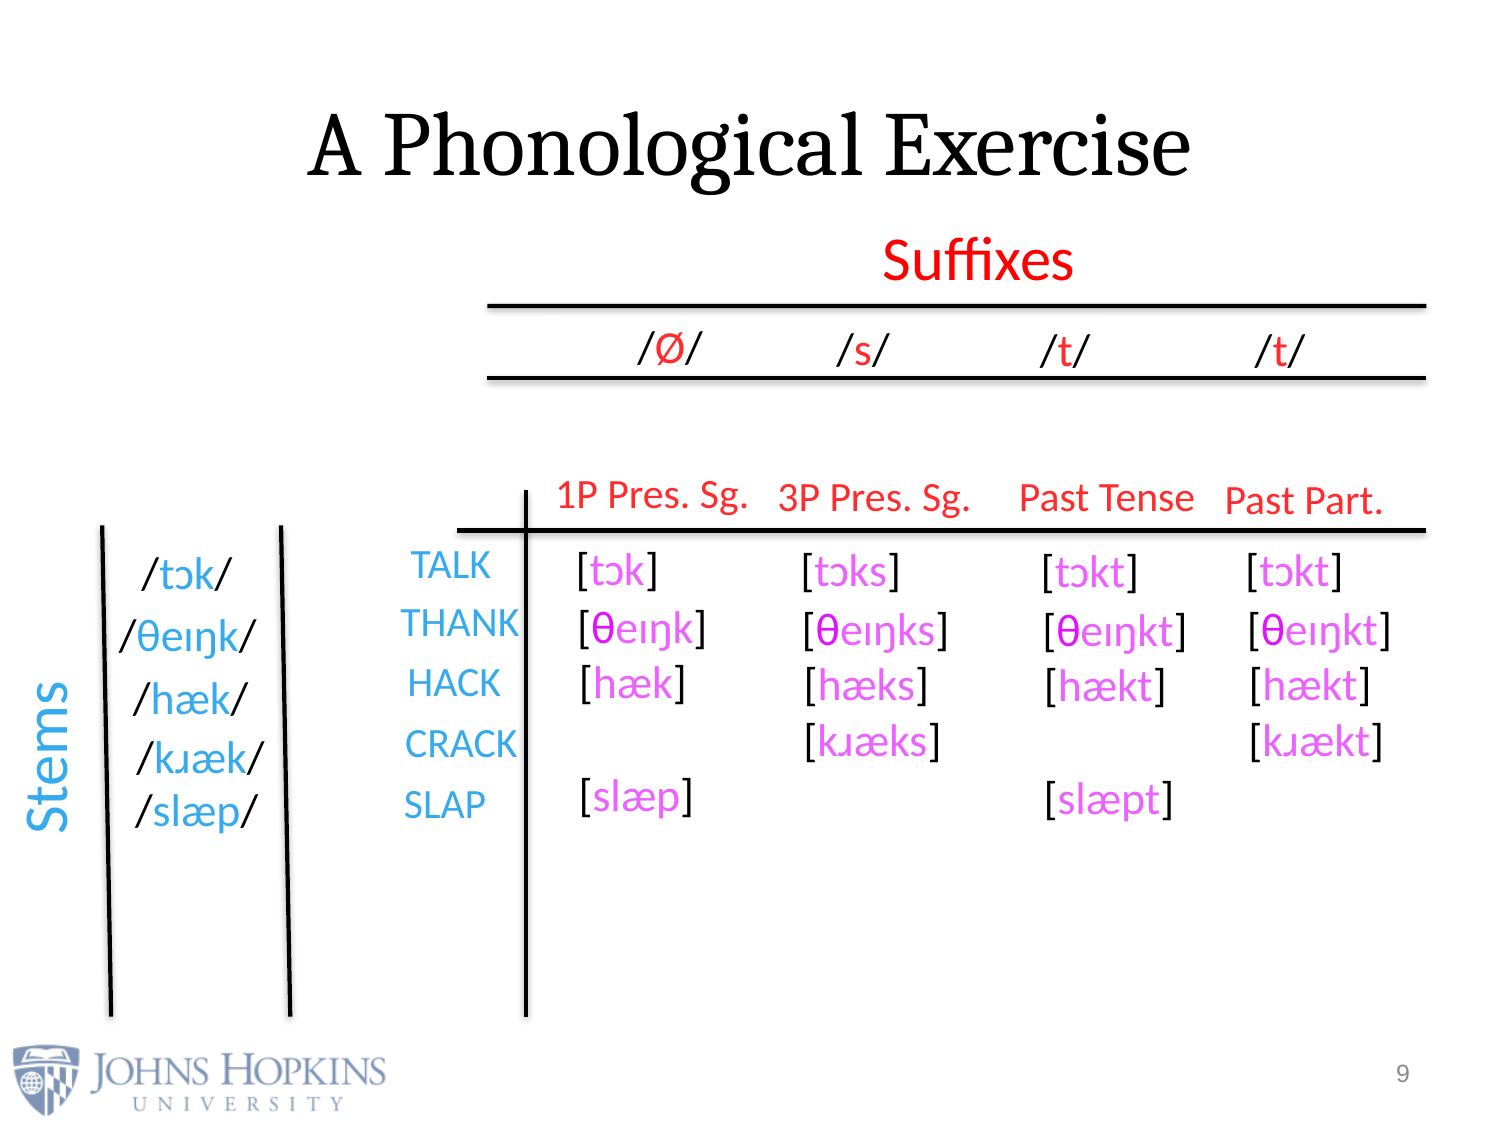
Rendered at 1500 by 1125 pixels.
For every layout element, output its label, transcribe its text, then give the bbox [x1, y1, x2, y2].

text_box TALK [395, 529, 507, 586]
text_box [tɔkt] [1230, 538, 1359, 604]
text_box [tɔk] [560, 541, 674, 602]
text_box [θeɪŋks] [786, 592, 965, 662]
text_box [slæpt] [1028, 760, 1190, 831]
text_box Suffixes [867, 210, 1105, 301]
text_box [θeɪŋkt] [1027, 592, 1203, 663]
text_box /s/ [821, 314, 925, 377]
text_box [θeɪŋkt] [1232, 592, 1407, 662]
text_box Stems [0, 665, 88, 850]
text_box CRACK [390, 708, 521, 774]
text_box [slæp] [563, 758, 710, 829]
text_box HACK [392, 647, 517, 708]
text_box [101, 525, 112, 1017]
text_box [tɔkt] [1025, 541, 1154, 605]
text_box /t/ [1239, 314, 1341, 377]
text_box /slæp/ [120, 773, 273, 844]
text_box /θeɪŋk/ [116, 597, 272, 668]
text_box 3P Pres. Sg. [762, 462, 987, 527]
text_box [hækt] [1029, 648, 1182, 718]
text_box THANK [385, 586, 519, 652]
text_box /Ø/ [547, 314, 751, 377]
text_box /t/ [1025, 314, 1126, 377]
text_box Past Part. [1209, 465, 1400, 527]
text_box 1P Pres. Sg. [540, 459, 765, 525]
text_box /hæk/ [118, 660, 264, 731]
text_box [kɹækt] [1233, 702, 1400, 773]
slide_number 9 [1074, 1042, 1425, 1103]
text_box [hæk] [564, 645, 702, 716]
text_box [hækt] [1233, 647, 1387, 702]
text_box /kɹæk/ [121, 719, 275, 790]
text_box [tɔks] [785, 541, 917, 604]
text_box [kɹæks] [788, 702, 957, 773]
text_box SLAP [389, 769, 502, 834]
text_box /tɔk/ [126, 536, 248, 597]
title A Phonological Exercise [75, 45, 1425, 233]
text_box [280, 525, 291, 1017]
text_box Past Tense [1004, 462, 1211, 527]
text_box [θeɪŋk] [562, 590, 723, 661]
text_box [hæks] [788, 647, 944, 702]
